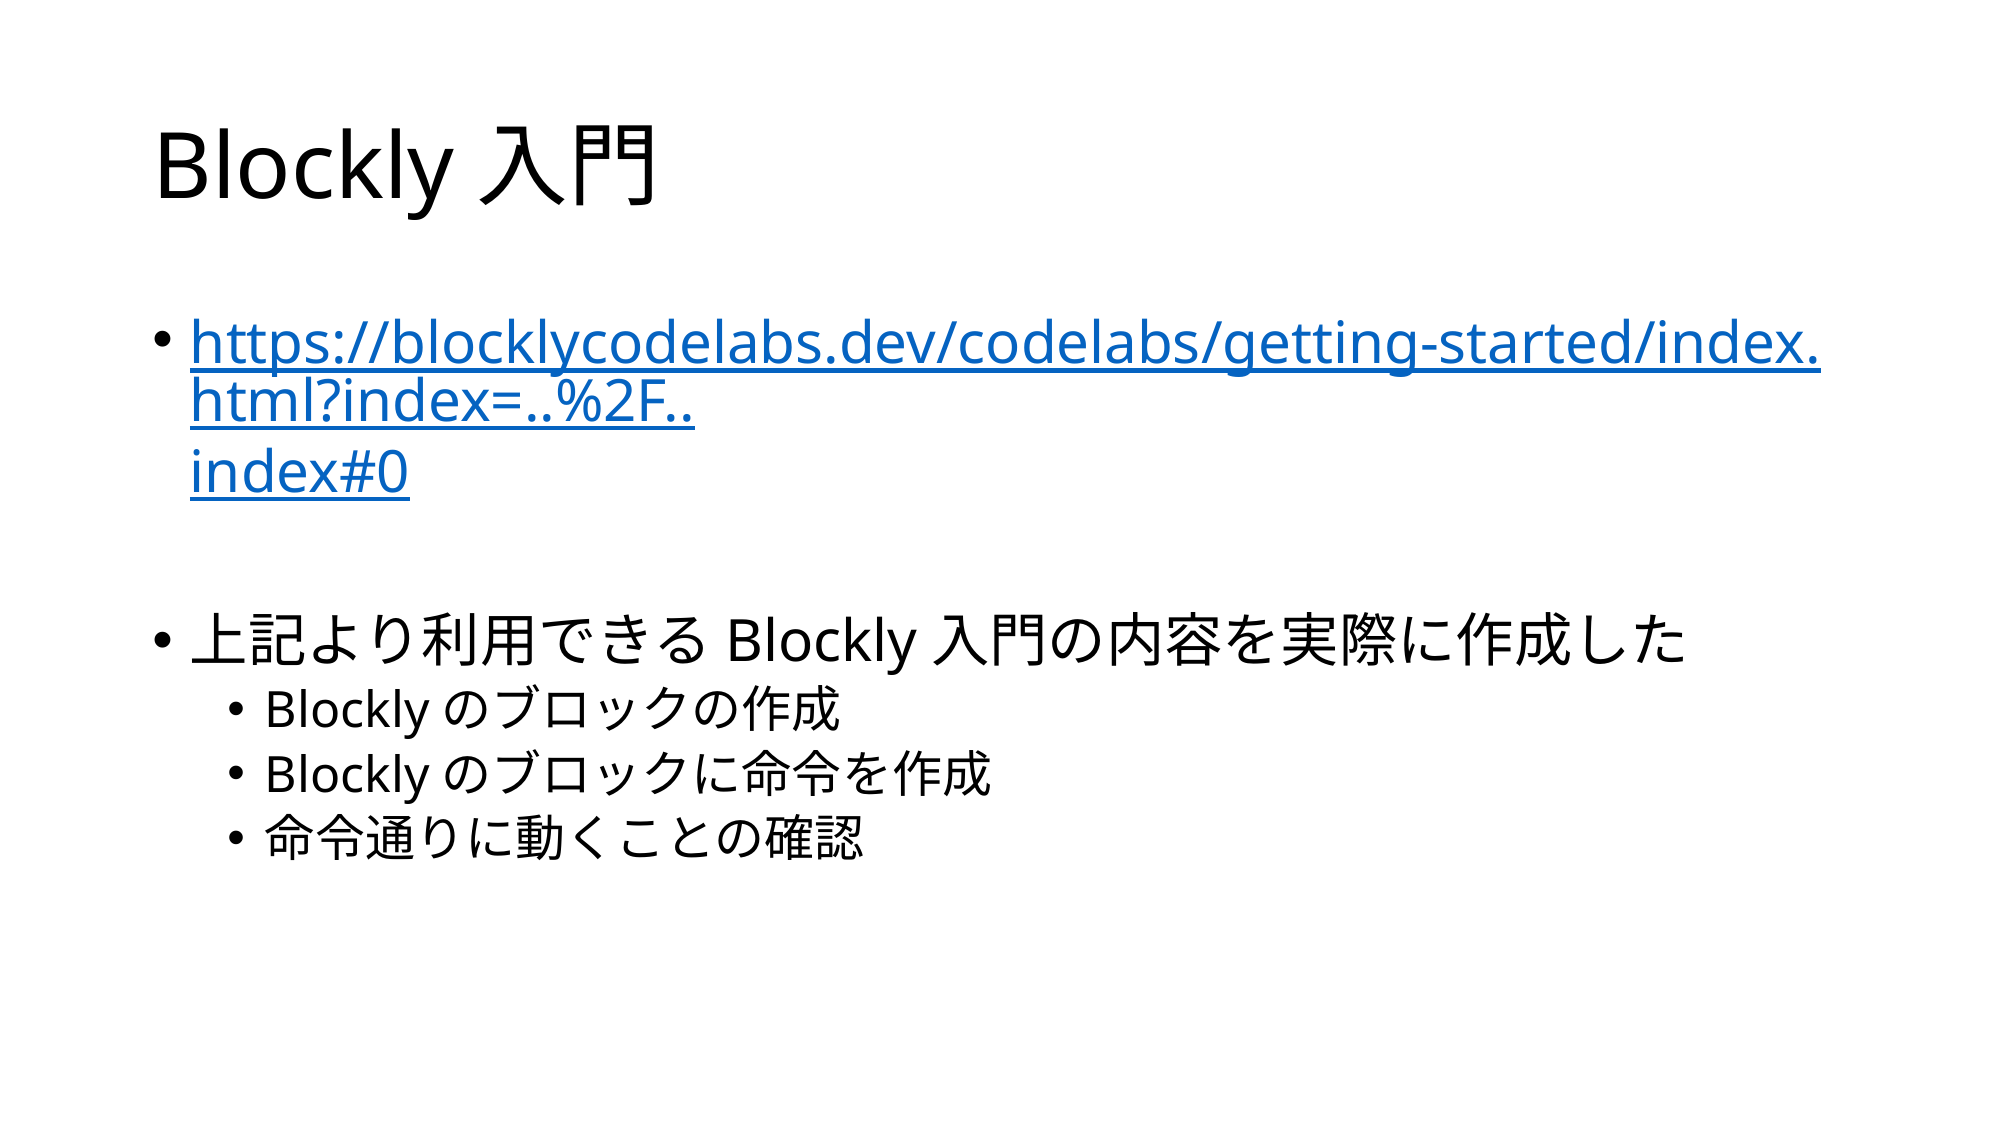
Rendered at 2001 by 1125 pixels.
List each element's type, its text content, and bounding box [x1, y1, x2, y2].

list https://blocklycodelabs.dev/codelabs/getting-started/index.html?index=..%2F..index#0 上記より利用できるBlockly入門の内容を実際に作成した Blocklyのブロックの作成 Blocklyのブロックに命令を作成 命令通りに動くことの確認 [137, 299, 1863, 1014]
title Blockly入門 [137, 59, 1863, 278]
